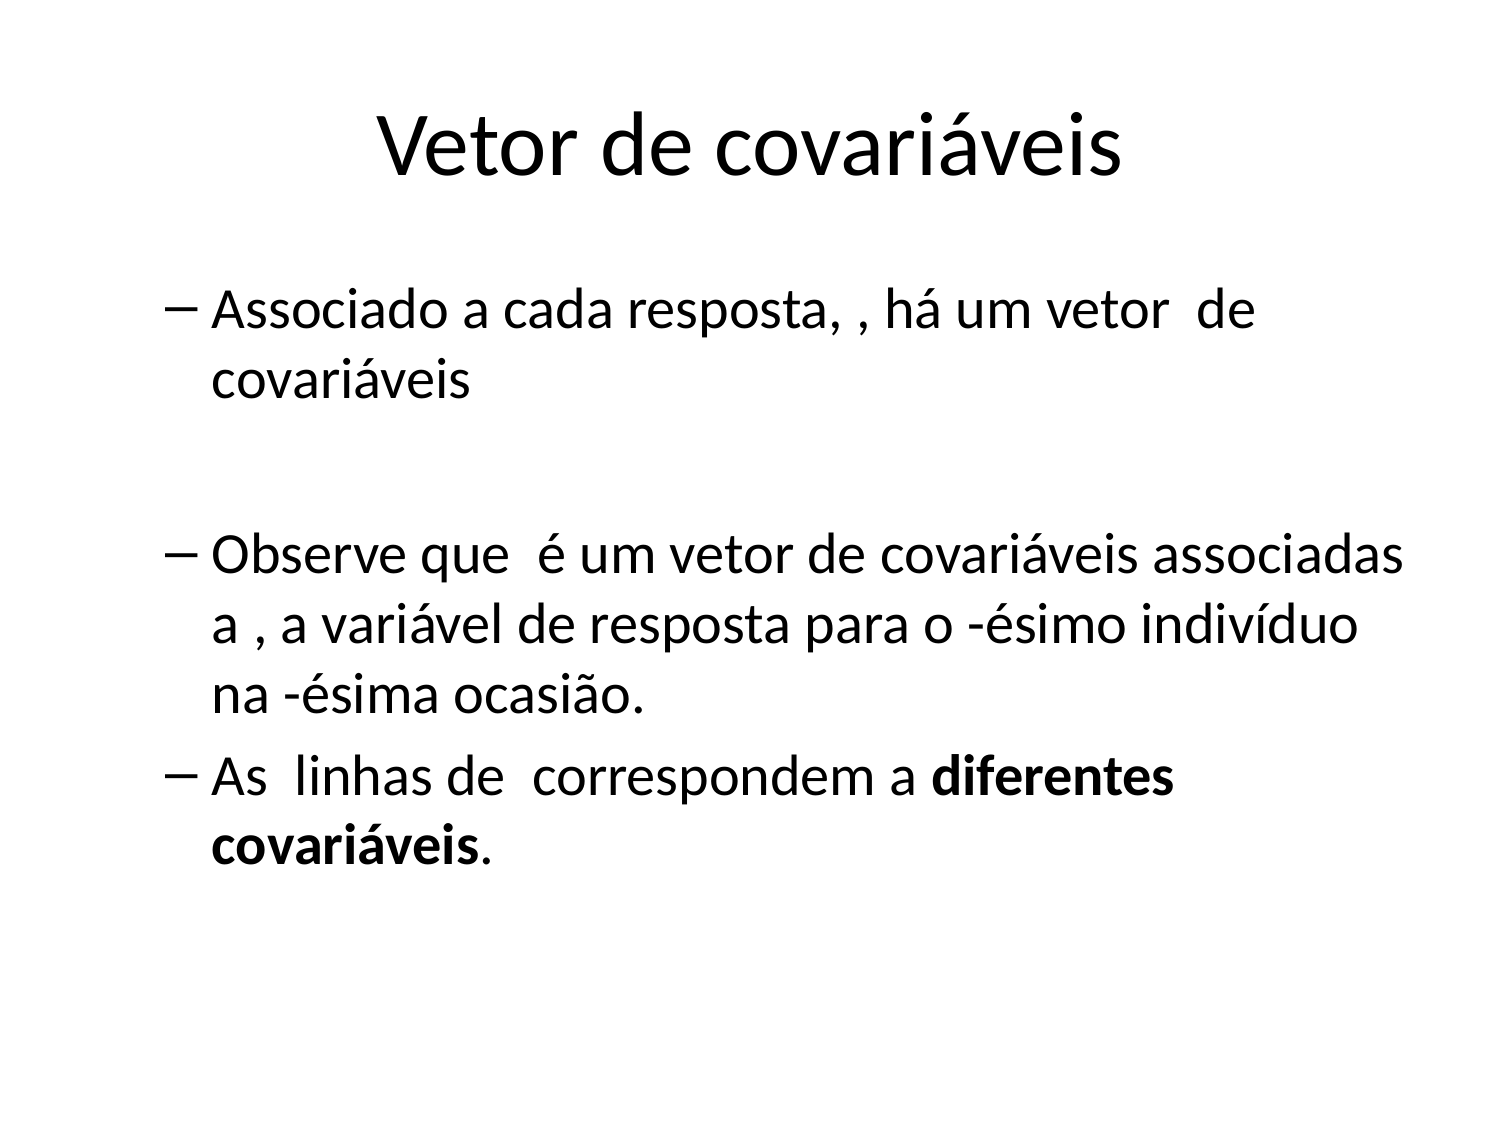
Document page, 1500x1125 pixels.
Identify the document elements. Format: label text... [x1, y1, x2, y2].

title Vetor de covariáveis [75, 45, 1425, 233]
